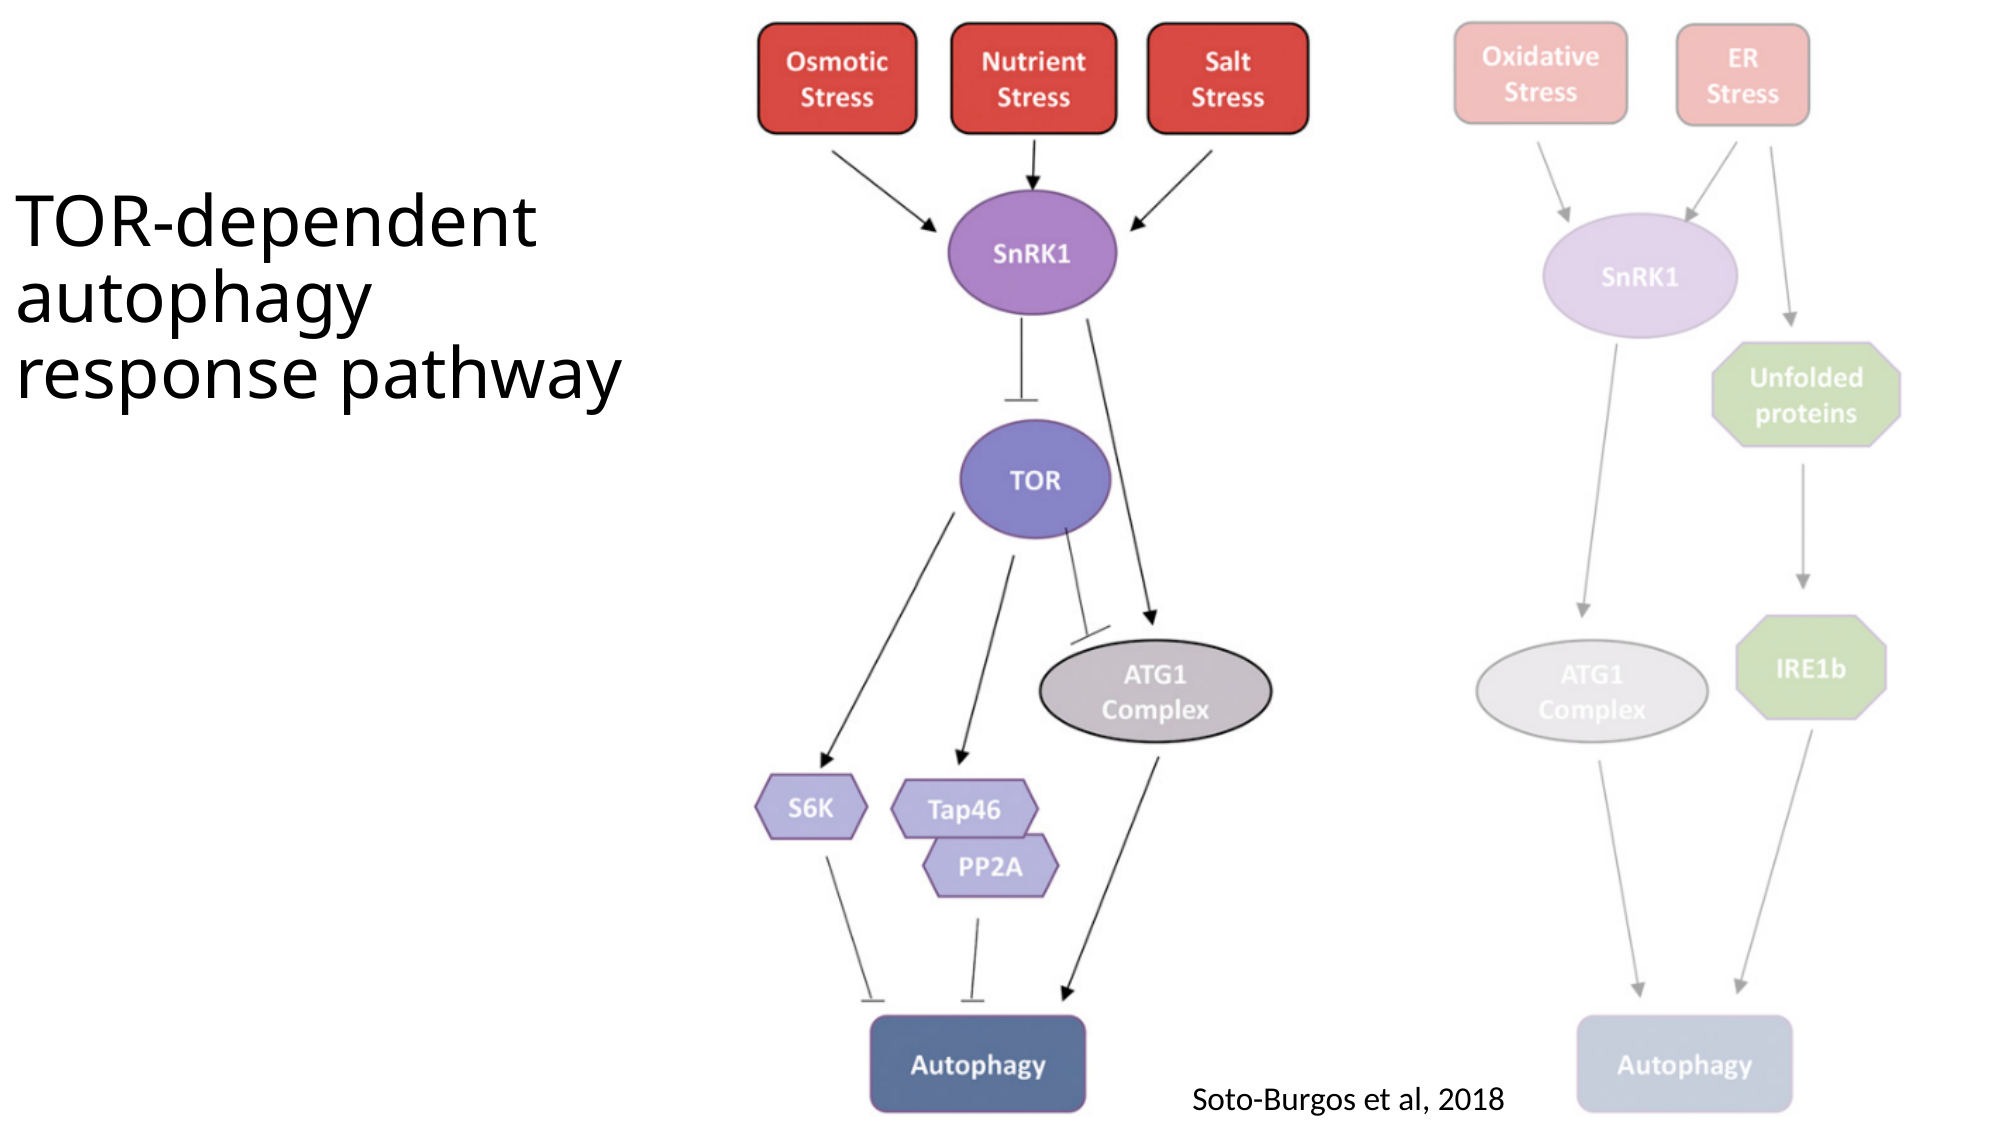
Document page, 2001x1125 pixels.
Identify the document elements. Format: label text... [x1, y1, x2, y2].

picture [739, 0, 1326, 1125]
text_box Soto-Burgos et al, 2018 [1326, 1069, 1434, 1125]
picture [1434, 0, 1928, 1125]
title TOR-dependent autophagy response pathway [0, 151, 649, 448]
